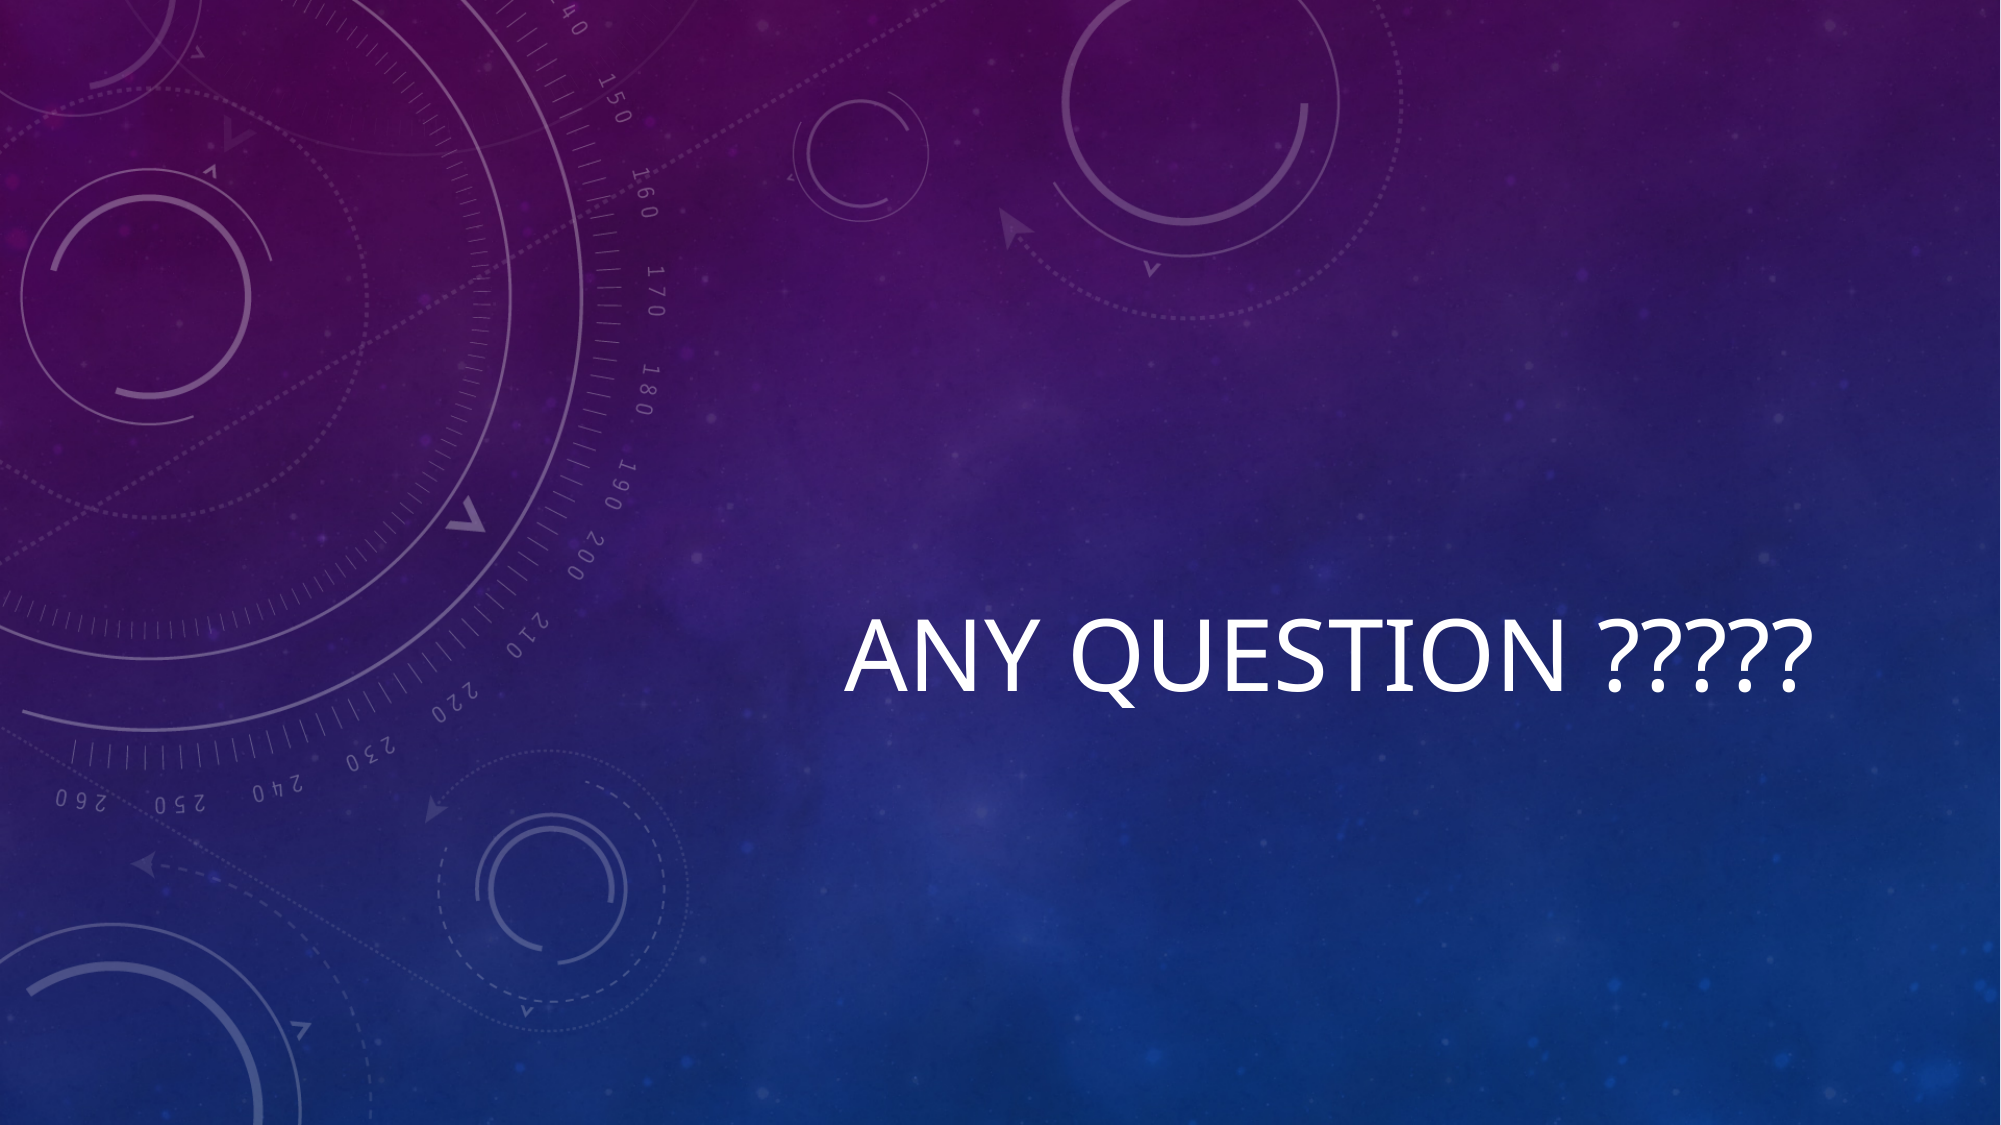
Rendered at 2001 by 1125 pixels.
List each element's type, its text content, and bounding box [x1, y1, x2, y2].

picture [0, 0, 2001, 1125]
title Any Question ????? [650, 322, 1831, 720]
